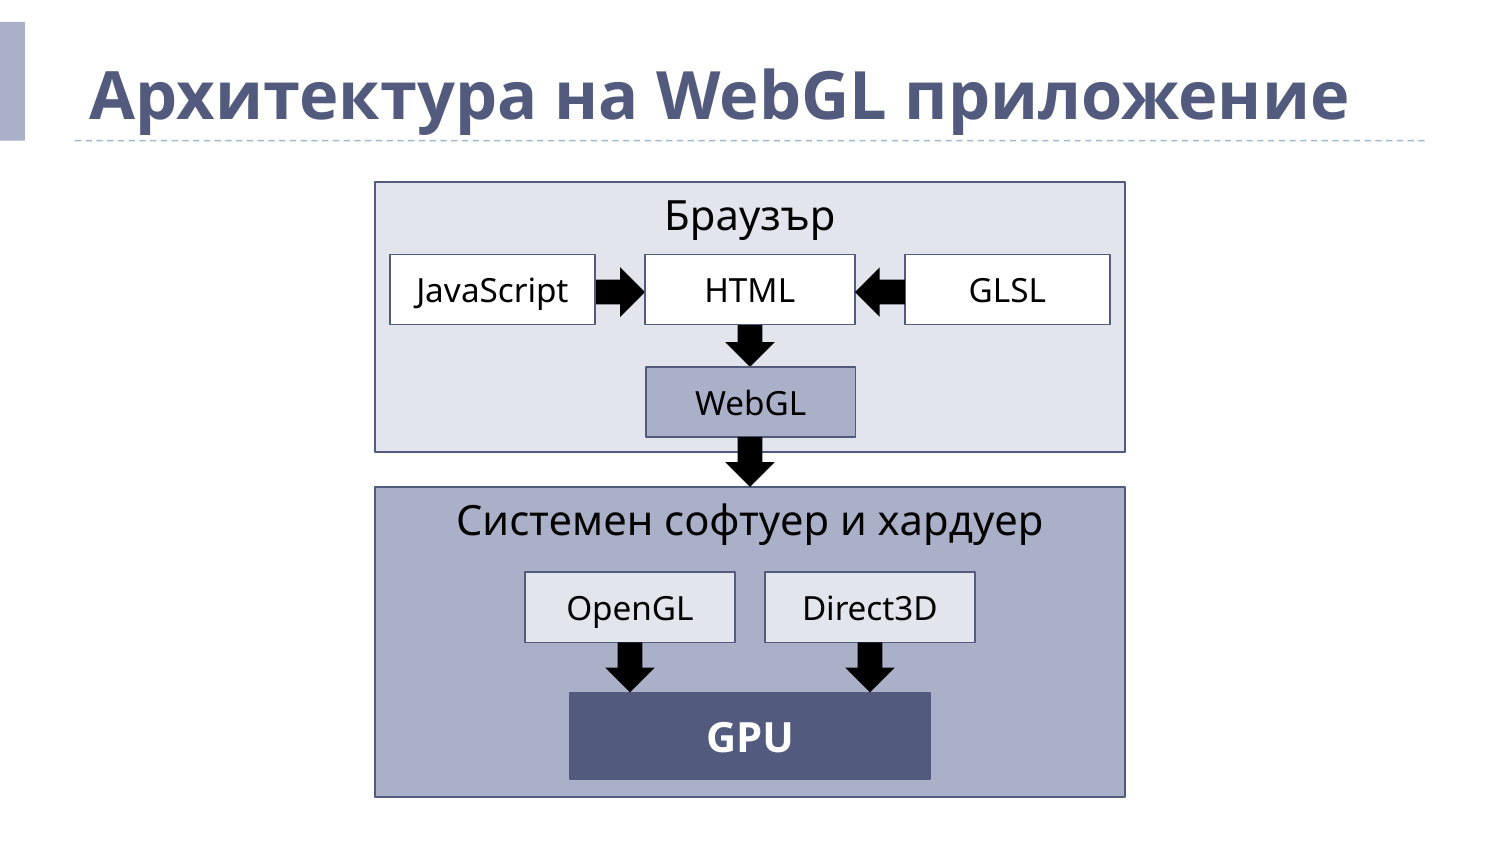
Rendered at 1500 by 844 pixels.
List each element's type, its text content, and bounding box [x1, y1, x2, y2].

text_box HTML [643, 253, 856, 326]
text_box JavaScript [388, 253, 596, 326]
text_box Браузър [373, 180, 1126, 453]
text_box [853, 265, 907, 319]
text_box Системен софтуер и хардуер [373, 485, 1127, 798]
text_box [723, 326, 777, 365]
text_box [603, 640, 657, 694]
text_box [723, 435, 777, 489]
text_box [843, 640, 897, 694]
text_box WebGL [644, 365, 857, 438]
text_box [596, 265, 643, 319]
text_box OpenGL [523, 570, 737, 644]
title Архитектура на WebGL приложение [75, 28, 1475, 141]
text_box GLSL [903, 253, 1112, 326]
text_box GPU [568, 691, 931, 781]
text_box Direct3D [763, 570, 977, 644]
